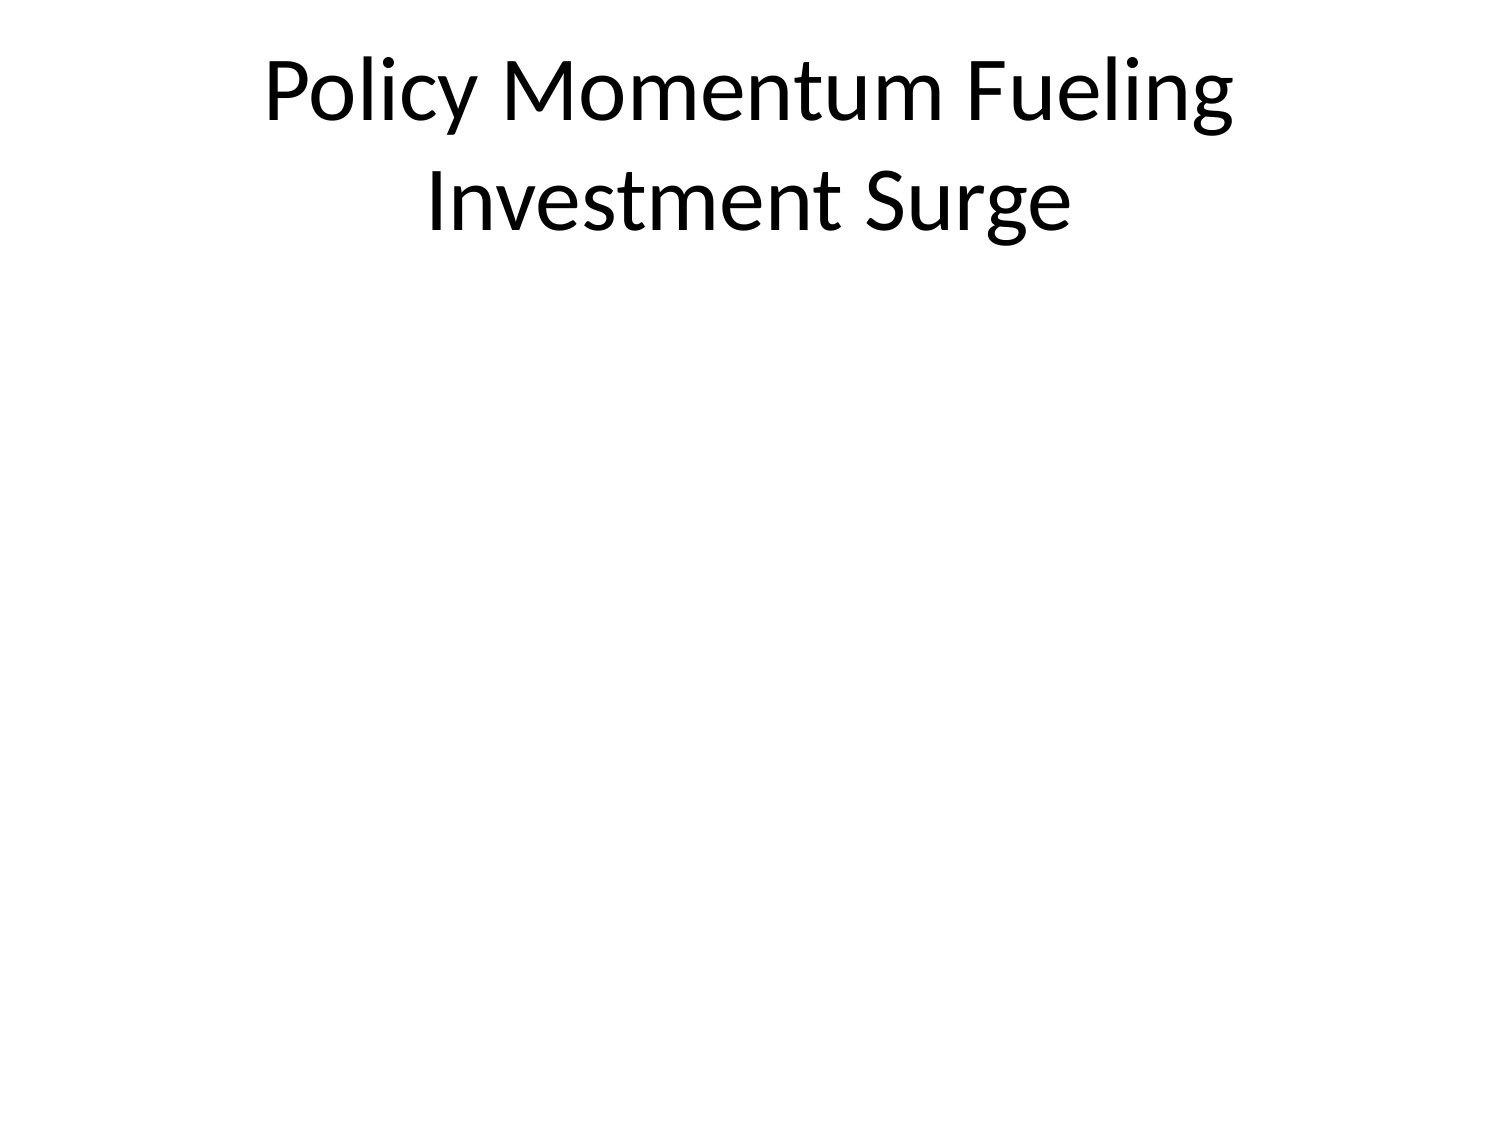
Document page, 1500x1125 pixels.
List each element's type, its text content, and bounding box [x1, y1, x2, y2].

title Policy Momentum Fueling Investment Surge [75, 45, 1425, 233]
